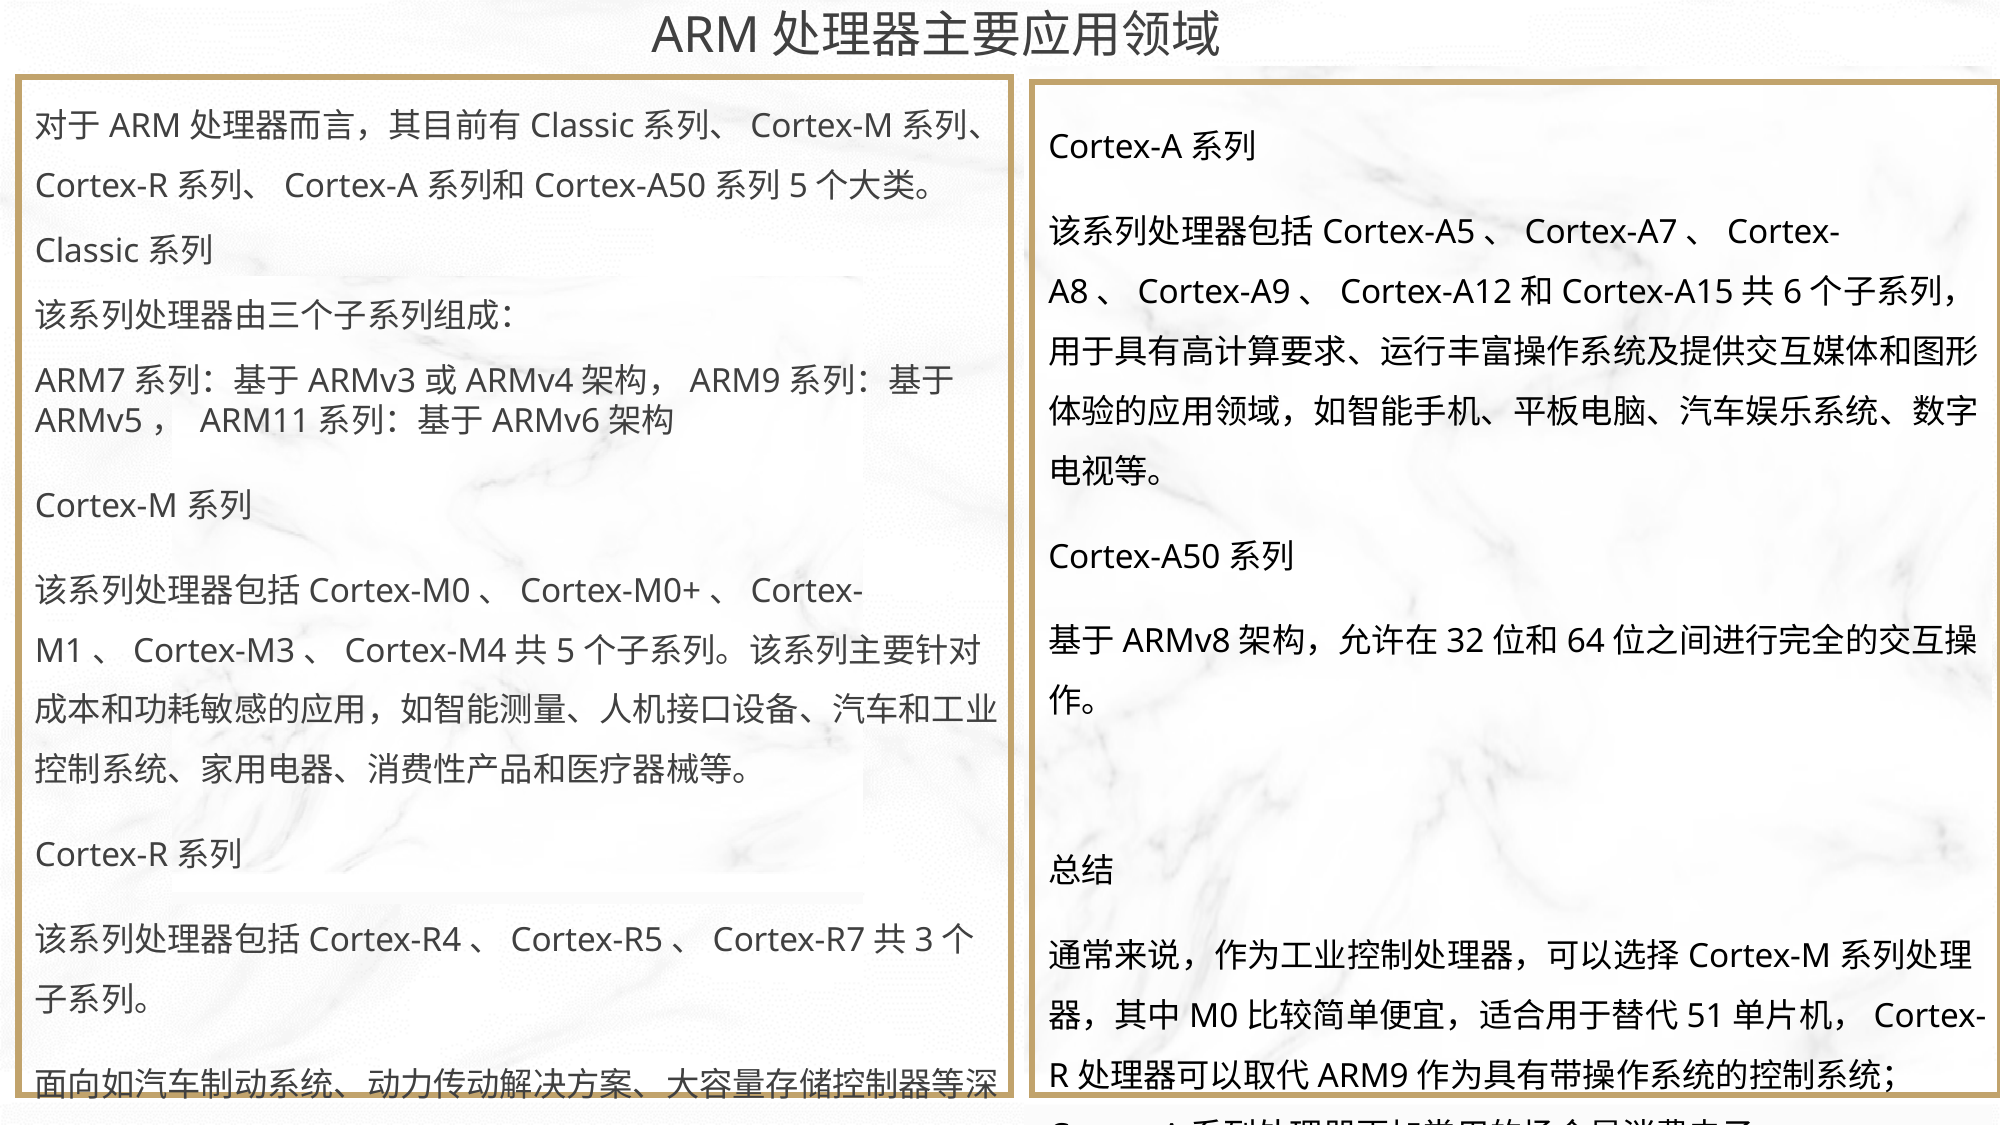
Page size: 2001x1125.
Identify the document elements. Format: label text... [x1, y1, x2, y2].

picture [172, 276, 863, 904]
text_box [17, 76, 1012, 1096]
text_box 对于ARM处理器而言，其目前有Classic系列、Cortex-M系列、Cortex-R系列、Cortex-A系列和Cortex-A50系列5个大类。 Classic系列 该系列处理器由三个子系列组成： ARM7系列：基于ARMv3或ARMv4架构，ARM9系列：基于ARMv5， ARM11系列：基于ARMv6架构 Cortex-M系列 该系列处理器包括Cortex-M0、Cortex-M0+、Cortex-M1、Cortex-M3、Cortex-M4共5个子系列。该系列主要针对成本和功耗敏感的应用，如智能测量、人机接口设备、汽车和工业控制系统、家用电器、消费性产品和医疗器械等。 Cortex-R系列 该系列处理器包括Cortex-R4、Cortex-R5、Cortex-R7共3个子系列。 面向如汽车制动系统、动力传动解决方案、大容量存储控制器等深层嵌入式实时应用。 [20, 77, 1020, 1125]
picture [1024, 66, 1992, 1125]
text_box [1992, 81, 2000, 98]
text_box Cortex-A系列 该系列处理器包括Cortex-A5、Cortex-A7、Cortex-A8、Cortex-A9、Cortex-A12和Cortex-A15共6个子系列，用于具有高计算要求、运行丰富操作系统及提供交互媒体和图形体验的应用领域，如智能手机、平板电脑、汽车娱乐系统、数字电视等。 Cortex-A50系列 基于ARMv8架构，允许在32位和64位之间进行完全的交互操作。 总结 通常来说，作为工业控制处理器，可以选择Cortex-M系列处理器，其中M0比较简单便宜，适合用于替代51单片机，Cortex-R处理器可以取代ARM9作为具有带操作系统的控制系统；Cortex-A系列处理器更加常用的场合是消费电子。 [1992, 98, 2000, 1125]
text_box ARM处理器主要应用领域 [535, 0, 1338, 67]
